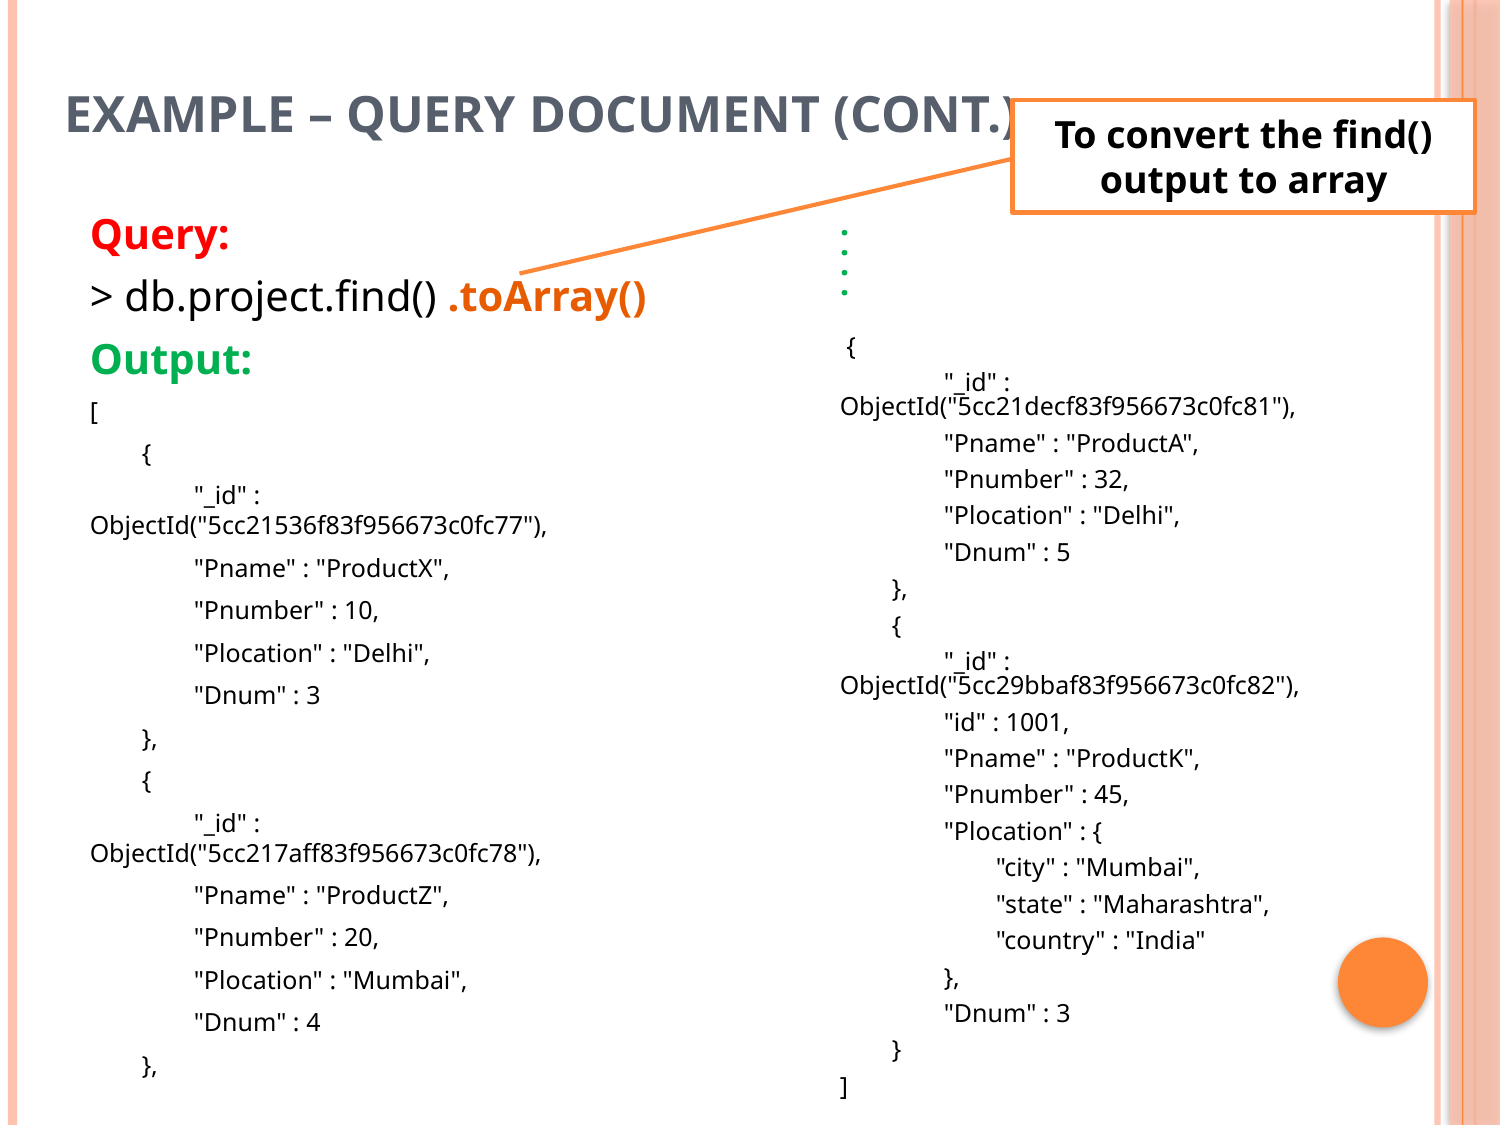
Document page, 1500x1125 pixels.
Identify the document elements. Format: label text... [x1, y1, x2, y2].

list Query: > db.project.find() .toArray() Output: [ { "_id" : ObjectId("5cc21536f83f956673c0fc77"), "Pname" : "ProductX", "Pnumber" : 10, "Plocation" : "Delhi", "Dnum" : 3 }, { "_id" : ObjectId("5cc217aff83f956673c0fc78"), "Pname" : "ProductZ", "Pnumber" : 20, "Plocation" : "Mumbai", "Dnum" : 4 }, [75, 200, 688, 1062]
title Example – Query Document (cont.) [50, 0, 1275, 150]
text_box . . . . { "_id" : ObjectId("5cc21decf83f956673c0fc81"), "Pname" : "ProductA", "Pnumber" : 32, "Plocation" : "Delhi", "Dnum" : 5 }, { "_id" : ObjectId("5cc29bbaf83f956673c0fc82"), "id" : 1001, "Pname" : "ProductK", "Pnumber" : 45, "Plocation" : { "city" : "Mumbai", "state" : "Maharashtra", "country" : "India" }, "Dnum" : 3 } ] [825, 212, 1400, 1050]
text_box To convert the find() output to array [519, 98, 1477, 276]
